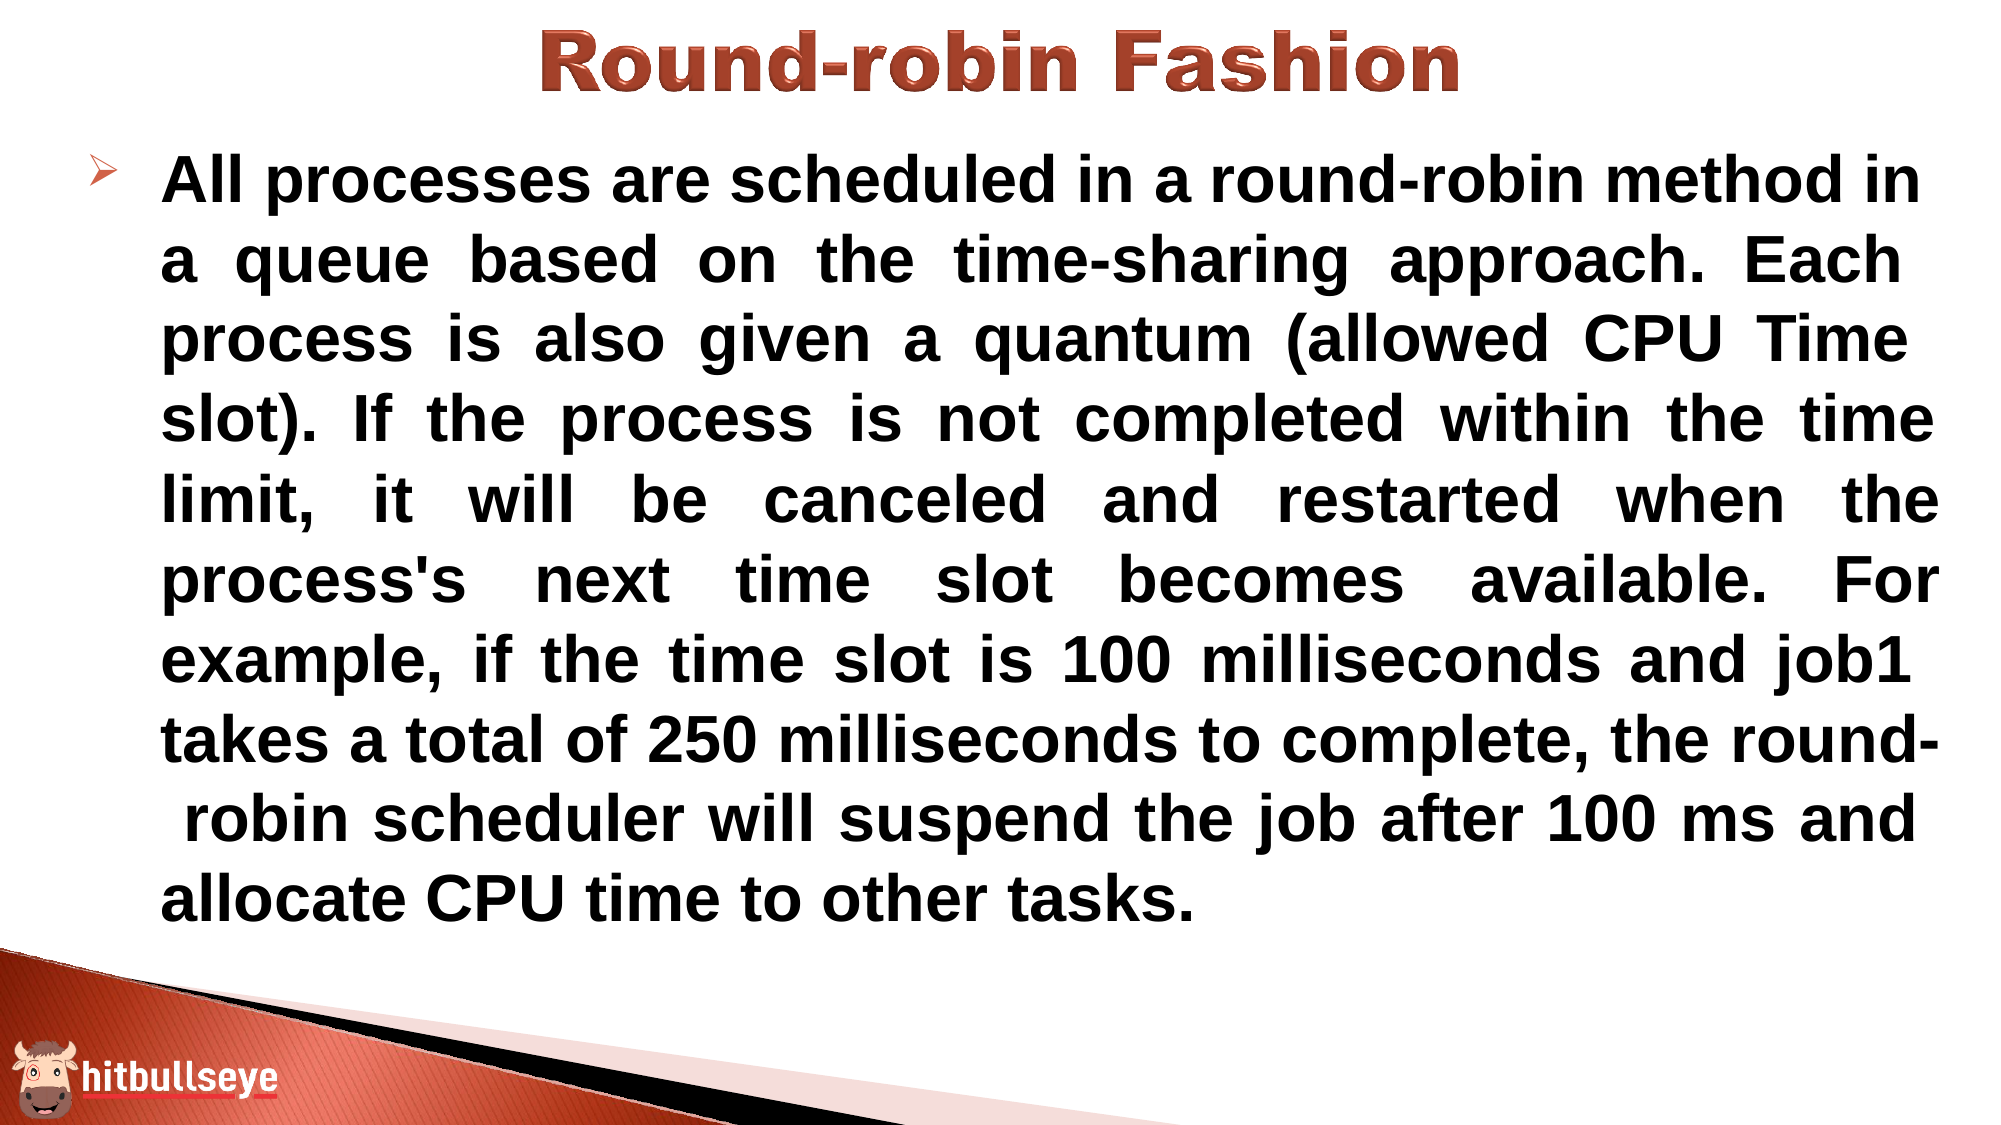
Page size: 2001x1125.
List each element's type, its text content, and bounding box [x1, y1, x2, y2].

text_box [542, 29, 1458, 92]
picture [0, 948, 743, 1125]
text_box All processes are scheduled in a round-robin method in a queue based on the time-sharing approach. Each process is also given a quantum (allowed CPU Time slot). If the process is not completed within the time [84, 133, 1942, 456]
text_box example, if the time slot is 100 milliseconds and job1 takes a total of 250 milliseconds to complete, the round- robin scheduler will suspend the job after 100 ms and allocate CPU time to other tasks. [158, 613, 1942, 936]
text_box limit, it will be canceled and restarted when the For [158, 453, 1942, 613]
